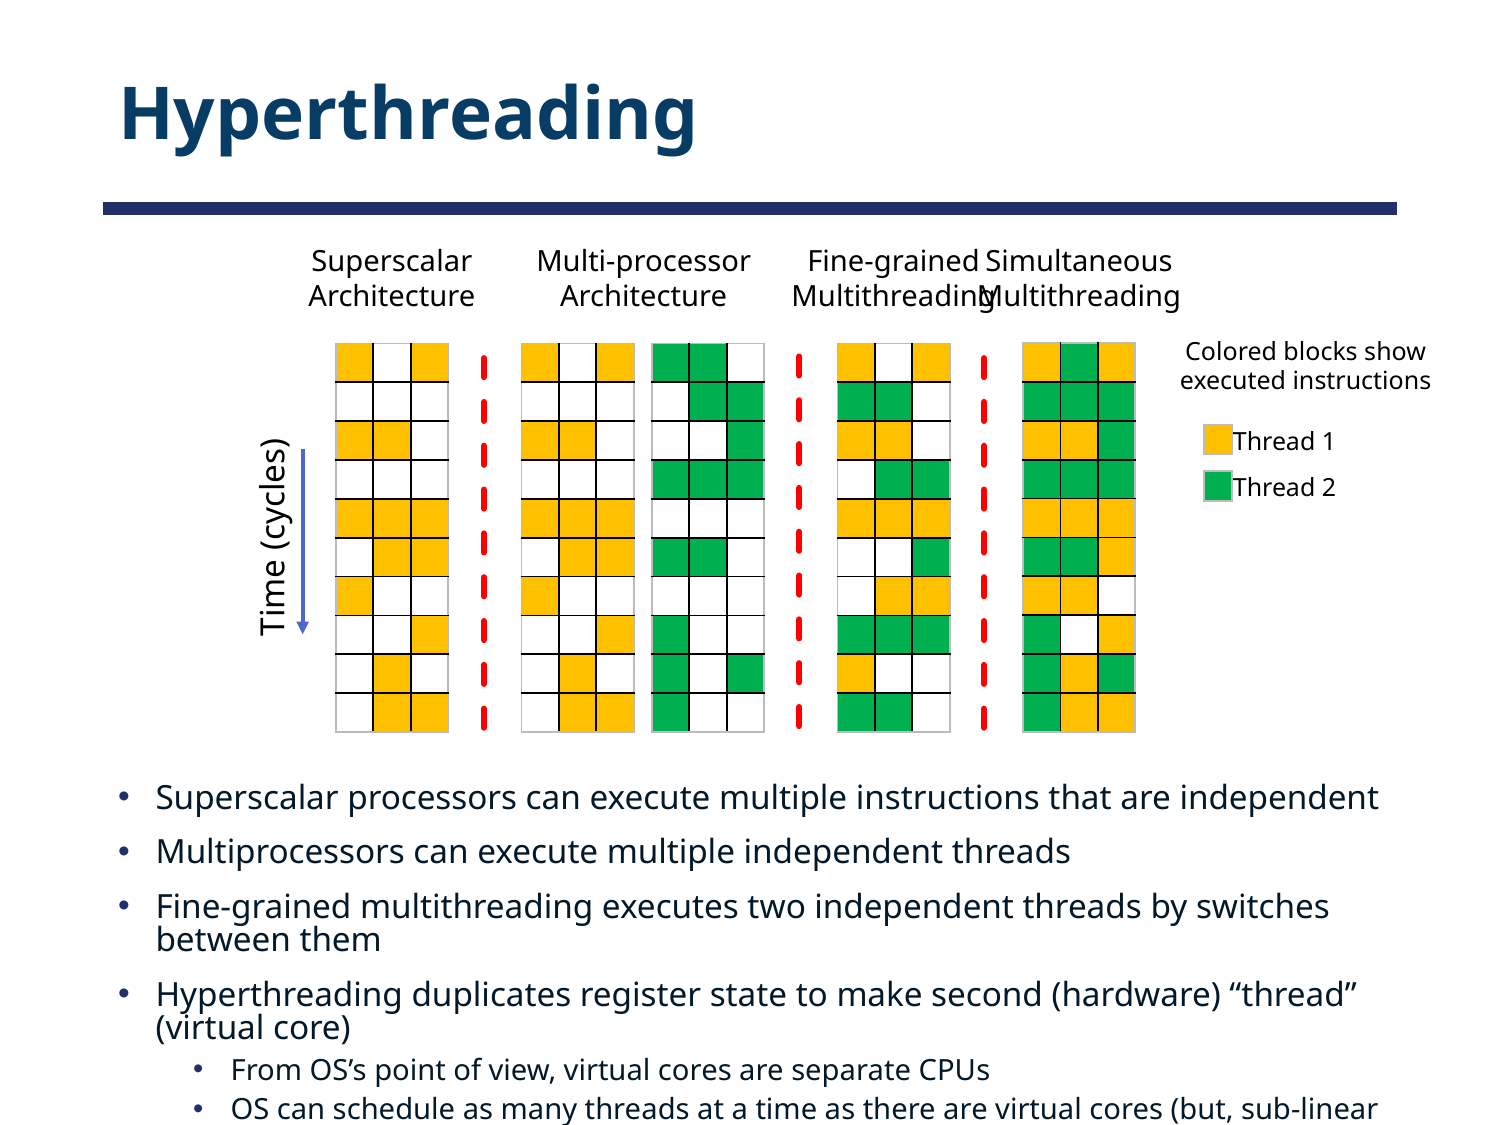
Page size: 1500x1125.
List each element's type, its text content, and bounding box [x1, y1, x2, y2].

table_cell [337, 500, 372, 537]
table_cell [913, 694, 949, 731]
table_cell [560, 500, 595, 537]
table_cell [412, 500, 447, 537]
table_cell [728, 655, 763, 692]
table_cell [653, 461, 688, 498]
table_cell [913, 616, 949, 653]
table_cell [1061, 461, 1097, 498]
table_cell [690, 616, 726, 653]
table_cell [597, 616, 633, 653]
table_cell [876, 461, 911, 498]
list Superscalar processors can execute multiple instructions that are independent Multiprocessors can execute multiple independent threads Fine-grained multithreading executes two independent threads by switches between them Hyperthreading duplicates register state to make second (hardware) “thread” (virtual core) From OS’s point of view, virtual cores are separate CPUs OS can schedule as many threads at a time as there are virtual cores (but, sub-linear speedup!) See: http://www.cs.washington.edu/research/smt/index.html [103, 775, 1397, 1091]
table_cell [374, 422, 410, 459]
table_cell [690, 461, 726, 498]
table_cell [412, 616, 447, 653]
text_box Time (cycles) [243, 423, 299, 651]
table_cell [728, 616, 763, 653]
title Hyperthreading [103, 34, 1397, 197]
table_cell [1024, 422, 1060, 459]
table_cell [1099, 616, 1134, 653]
table_cell [1061, 403, 1097, 420]
table_cell [838, 383, 874, 420]
table_header [838, 344, 874, 381]
table_cell [522, 383, 558, 420]
table_cell [653, 500, 688, 537]
table_cell [913, 500, 949, 537]
table_header [876, 344, 911, 381]
table_cell [913, 422, 949, 459]
table_cell [690, 694, 726, 731]
table_header [1024, 344, 1060, 381]
table_header [522, 344, 558, 381]
table_cell [374, 539, 410, 576]
table_cell [597, 694, 633, 731]
table_cell [597, 577, 633, 615]
table_cell [690, 577, 726, 615]
table_cell [374, 461, 410, 498]
table_cell [374, 383, 410, 420]
table_cell [374, 500, 410, 537]
table_cell [597, 461, 633, 498]
table_cell [597, 422, 633, 459]
text_box Thread 1 [1218, 418, 1352, 463]
table_cell [838, 577, 874, 615]
table_cell [412, 383, 447, 420]
table_cell [522, 616, 558, 653]
table_cell [597, 383, 633, 420]
table_cell [876, 500, 911, 537]
table_cell [1099, 499, 1134, 537]
table_cell [412, 577, 447, 615]
table_header [374, 344, 410, 381]
table_cell [690, 383, 726, 420]
table_cell [337, 616, 372, 653]
table_cell [412, 694, 447, 731]
table_cell [728, 461, 763, 498]
table_cell [653, 694, 688, 731]
table_cell [597, 539, 633, 576]
table_cell [412, 655, 447, 692]
table_header [653, 344, 688, 381]
table_cell [653, 539, 688, 576]
table_header [1205, 472, 1218, 500]
table_cell [560, 616, 595, 653]
table_cell [337, 577, 372, 615]
table_cell [1024, 655, 1060, 692]
table_cell [522, 539, 558, 576]
table_cell [1061, 499, 1097, 537]
table_cell [560, 694, 595, 731]
table_cell [690, 539, 726, 576]
text_box Simultaneous Multithreading [962, 234, 1197, 320]
table_cell [1099, 403, 1134, 420]
table_cell [337, 461, 372, 498]
table_cell [838, 655, 874, 692]
table_cell [838, 461, 874, 498]
text_box Multi-processor Architecture [521, 234, 766, 320]
table_cell [876, 616, 911, 653]
table_cell [337, 539, 372, 576]
table_cell [653, 616, 688, 653]
table_cell [913, 461, 949, 498]
table_header [412, 344, 447, 381]
table_cell [412, 461, 447, 498]
table_cell [374, 577, 410, 615]
table_cell [1099, 422, 1134, 459]
table_cell [690, 422, 726, 459]
text_box Thread 2 [1218, 464, 1352, 510]
table_cell [913, 383, 949, 420]
table_cell [1061, 655, 1097, 692]
table_cell [597, 655, 633, 692]
table_cell [1061, 422, 1097, 459]
table_cell [1099, 694, 1134, 731]
table_cell [1024, 616, 1060, 653]
table_cell [337, 422, 372, 459]
table_cell [838, 422, 874, 459]
table_cell [728, 383, 763, 420]
table_cell [522, 500, 558, 537]
table_cell [1024, 577, 1060, 614]
table_cell [374, 694, 410, 731]
table_cell [560, 383, 595, 420]
table_cell [560, 422, 595, 459]
table_header [1205, 426, 1218, 454]
table_cell [1099, 538, 1134, 575]
table_cell [1024, 461, 1060, 498]
table_cell [412, 539, 447, 576]
table_cell [876, 655, 911, 692]
table_cell [1061, 577, 1097, 614]
table_cell [374, 616, 410, 653]
table_cell [876, 577, 911, 615]
table_cell [337, 694, 372, 731]
text_box Fine-grained Multithreading [776, 234, 962, 320]
table_cell [913, 539, 949, 576]
table_cell [876, 383, 911, 420]
table_cell [876, 539, 911, 576]
table_cell [913, 577, 949, 615]
table_cell [728, 577, 763, 615]
table_cell [560, 461, 595, 498]
table_cell [1061, 694, 1097, 731]
text_box Colored blocks show executed instructions [1061, 327, 1500, 403]
table_cell [597, 500, 633, 537]
table_cell [337, 383, 372, 420]
table_cell [1099, 577, 1134, 614]
table_cell [653, 422, 688, 459]
table_cell [560, 655, 595, 692]
table_cell [690, 655, 726, 692]
table_cell [838, 616, 874, 653]
table_cell [728, 500, 763, 537]
table_header [560, 344, 595, 381]
table_cell [876, 694, 911, 731]
table_cell [522, 577, 558, 615]
table_cell [728, 539, 763, 576]
table_cell [728, 694, 763, 731]
table_cell [876, 422, 911, 459]
table_cell [1024, 383, 1060, 420]
table_cell [560, 577, 595, 615]
table_cell [913, 655, 949, 692]
table_cell [1099, 461, 1134, 498]
table_cell [838, 694, 874, 731]
table_cell [653, 655, 688, 692]
table_header [913, 344, 949, 381]
table_cell [1099, 655, 1134, 692]
table_header [337, 344, 372, 381]
table_cell [653, 383, 688, 420]
table_cell [522, 655, 558, 692]
table_cell [1024, 499, 1060, 537]
table_cell [1061, 616, 1097, 653]
table_cell [838, 500, 874, 537]
table_cell [412, 422, 447, 459]
table_cell [653, 577, 688, 615]
table_cell [374, 655, 410, 692]
table_header [597, 344, 633, 381]
table_cell [1061, 538, 1097, 575]
table_cell [838, 539, 874, 576]
table_cell [522, 694, 558, 731]
table_cell [1024, 538, 1060, 575]
table_cell [728, 422, 763, 459]
table_cell [690, 500, 726, 537]
table_cell [1024, 694, 1060, 731]
table_cell [560, 539, 595, 576]
table_cell [522, 461, 558, 498]
text_box Superscalar Architecture [293, 234, 491, 320]
table_cell [522, 422, 558, 459]
table_header [690, 344, 726, 381]
table_cell [337, 655, 372, 692]
table_header [728, 344, 763, 381]
